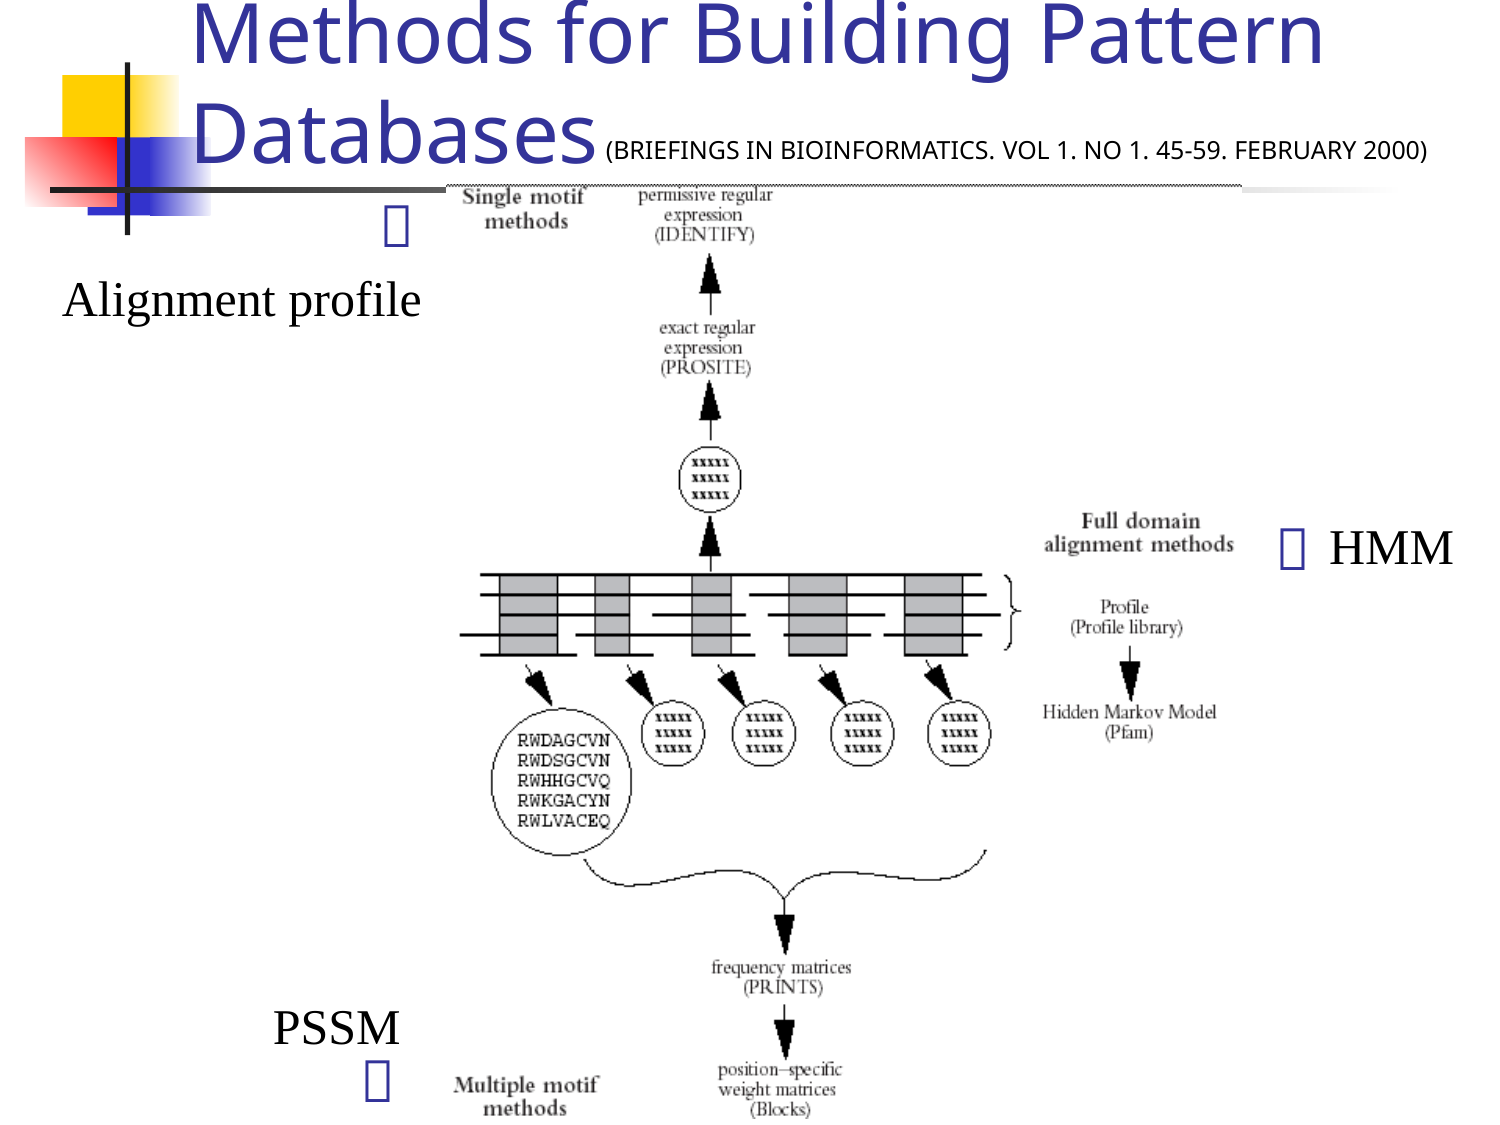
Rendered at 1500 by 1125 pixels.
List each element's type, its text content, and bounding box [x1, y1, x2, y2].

text_box HMM [1314, 507, 1470, 582]
text_box (BRIEFINGS IN BIOINFORMATICS. VOL 1. NO 1. 45-59. FEBRUARY 2000) [591, 127, 1443, 173]
text_box  [1260, 504, 1326, 590]
text_box PSSM [258, 987, 416, 1063]
text_box Alignment profile [47, 259, 438, 335]
text_box  [345, 1063, 411, 1122]
text_box  [364, 181, 430, 259]
title Methods for Building Pattern Databases [174, 0, 1454, 188]
picture [446, 184, 1242, 1119]
